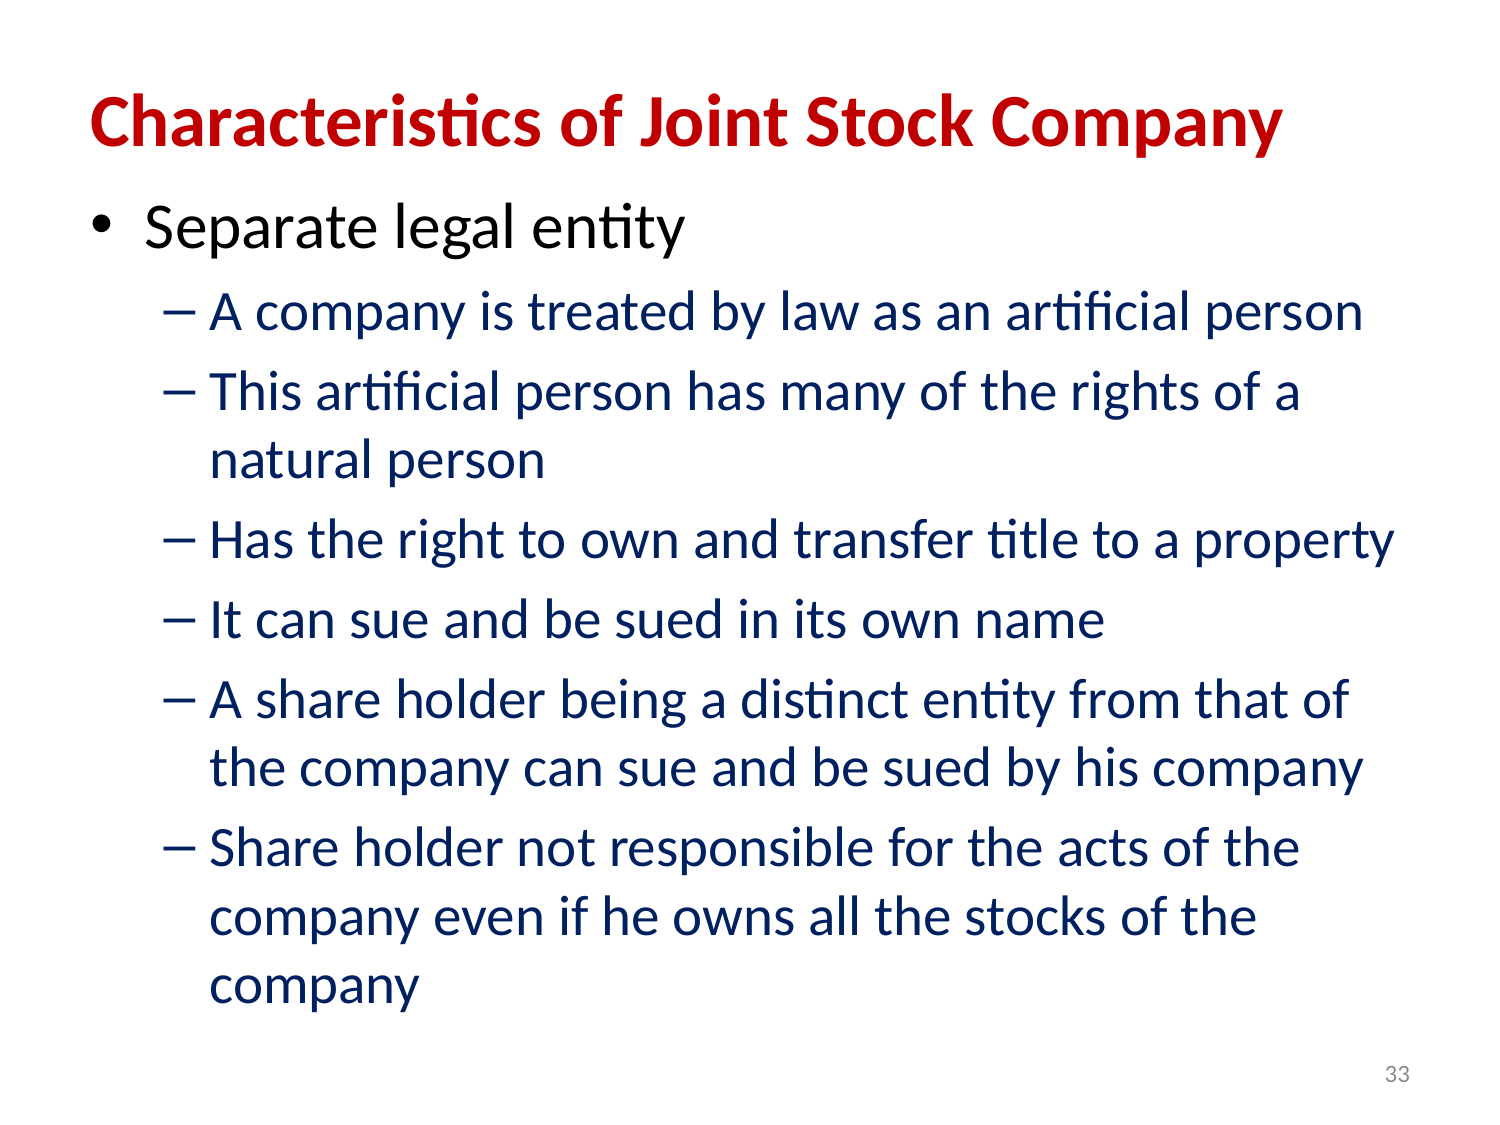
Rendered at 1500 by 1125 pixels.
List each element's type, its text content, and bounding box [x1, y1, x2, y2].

title Characteristics of Joint Stock Company [75, 45, 1425, 175]
list Separate legal entity A company is treated by law as an artificial person This artificial person has many of the rights of a natural person Has the right to own and transfer title to a property It can sue and be sued in its own name A share holder being a distinct entity from that of the company can sue and be sued by his company Share holder not responsible for the acts of the company even if he owns all the stocks of the company [75, 175, 1425, 1055]
slide_number 33 [1074, 1042, 1425, 1103]
